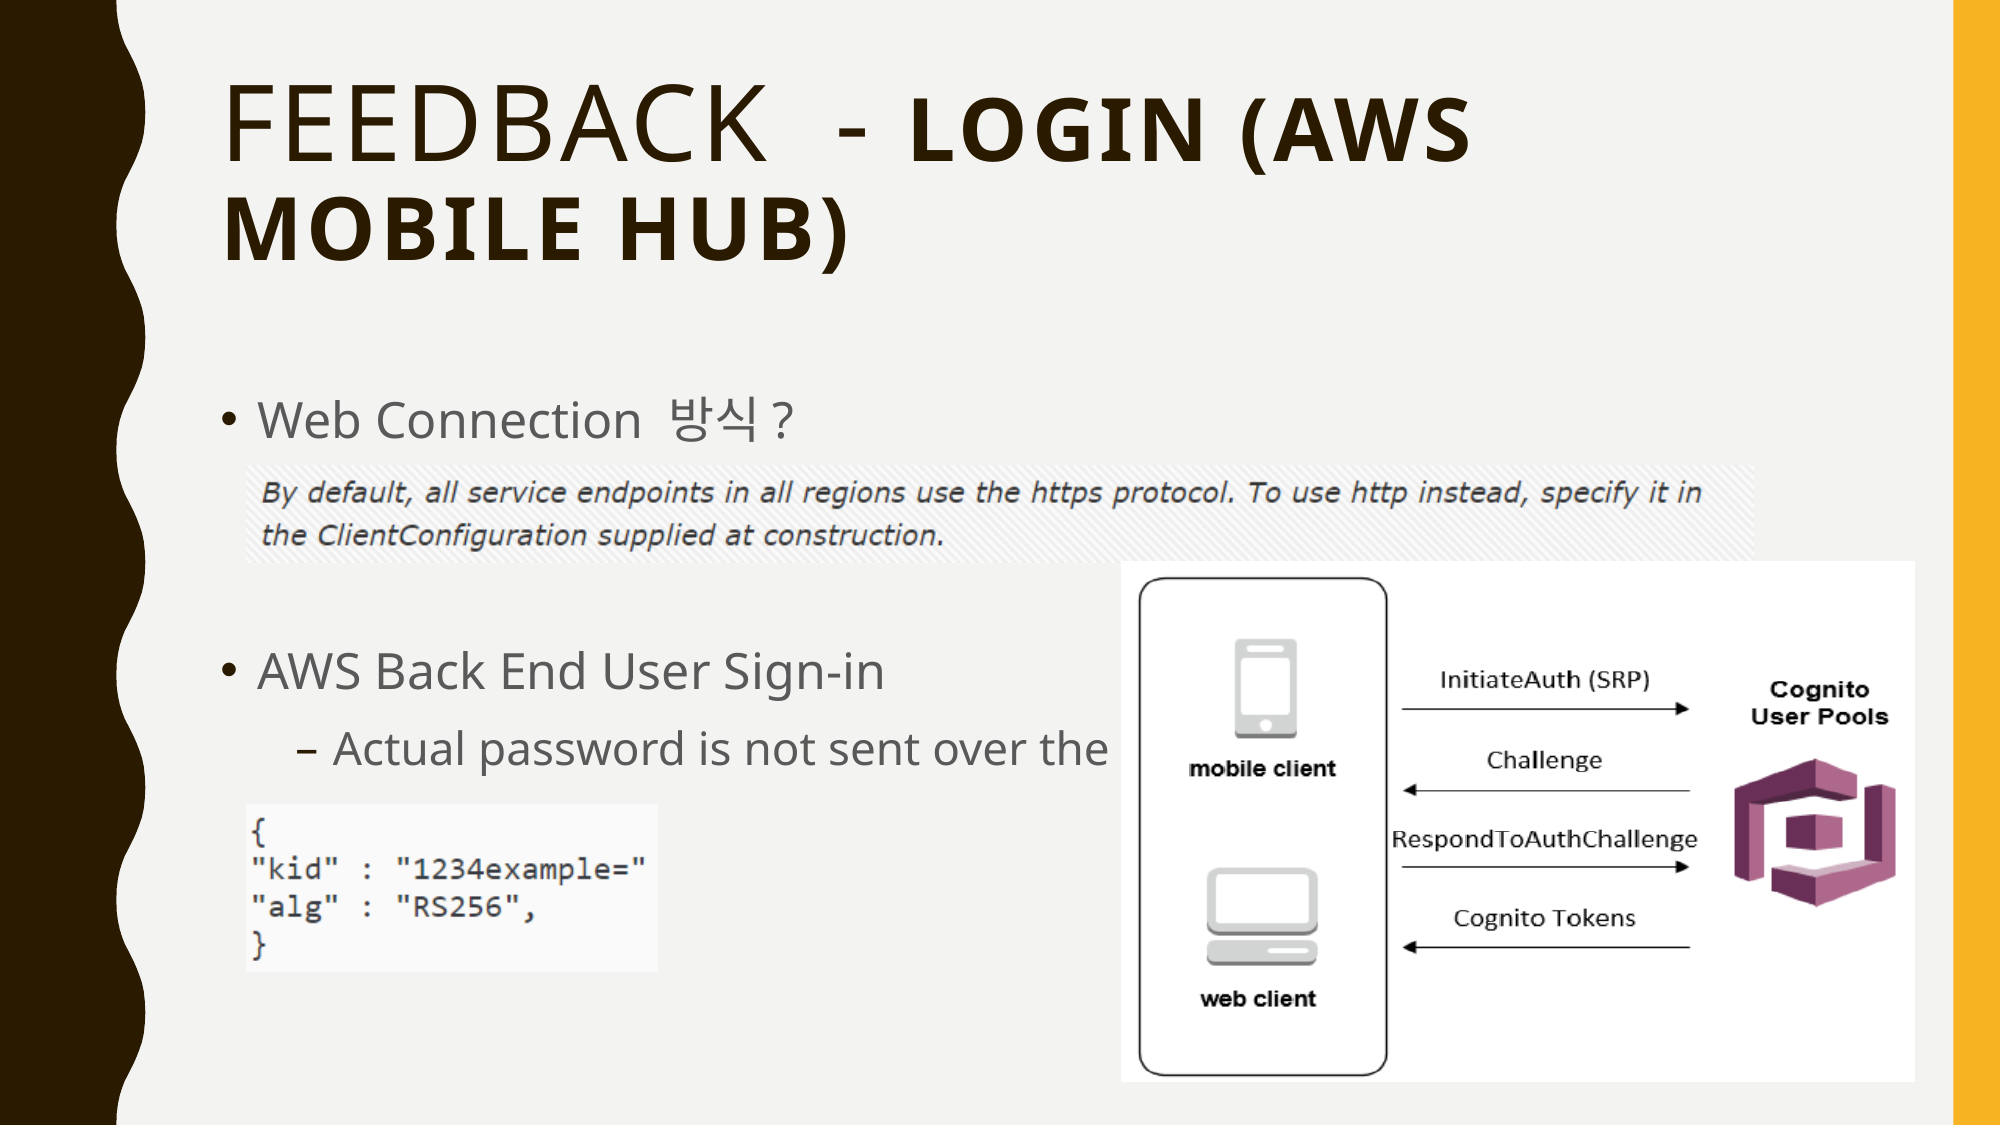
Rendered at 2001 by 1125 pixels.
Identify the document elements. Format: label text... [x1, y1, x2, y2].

title FeedBack - Login (aws mobile hub) [205, 62, 1875, 308]
picture [246, 804, 658, 972]
list Web Connection 방식? AWS Back End User Sign-in Actual password is not sent over the wire [205, 375, 1875, 965]
picture [246, 465, 1915, 1082]
